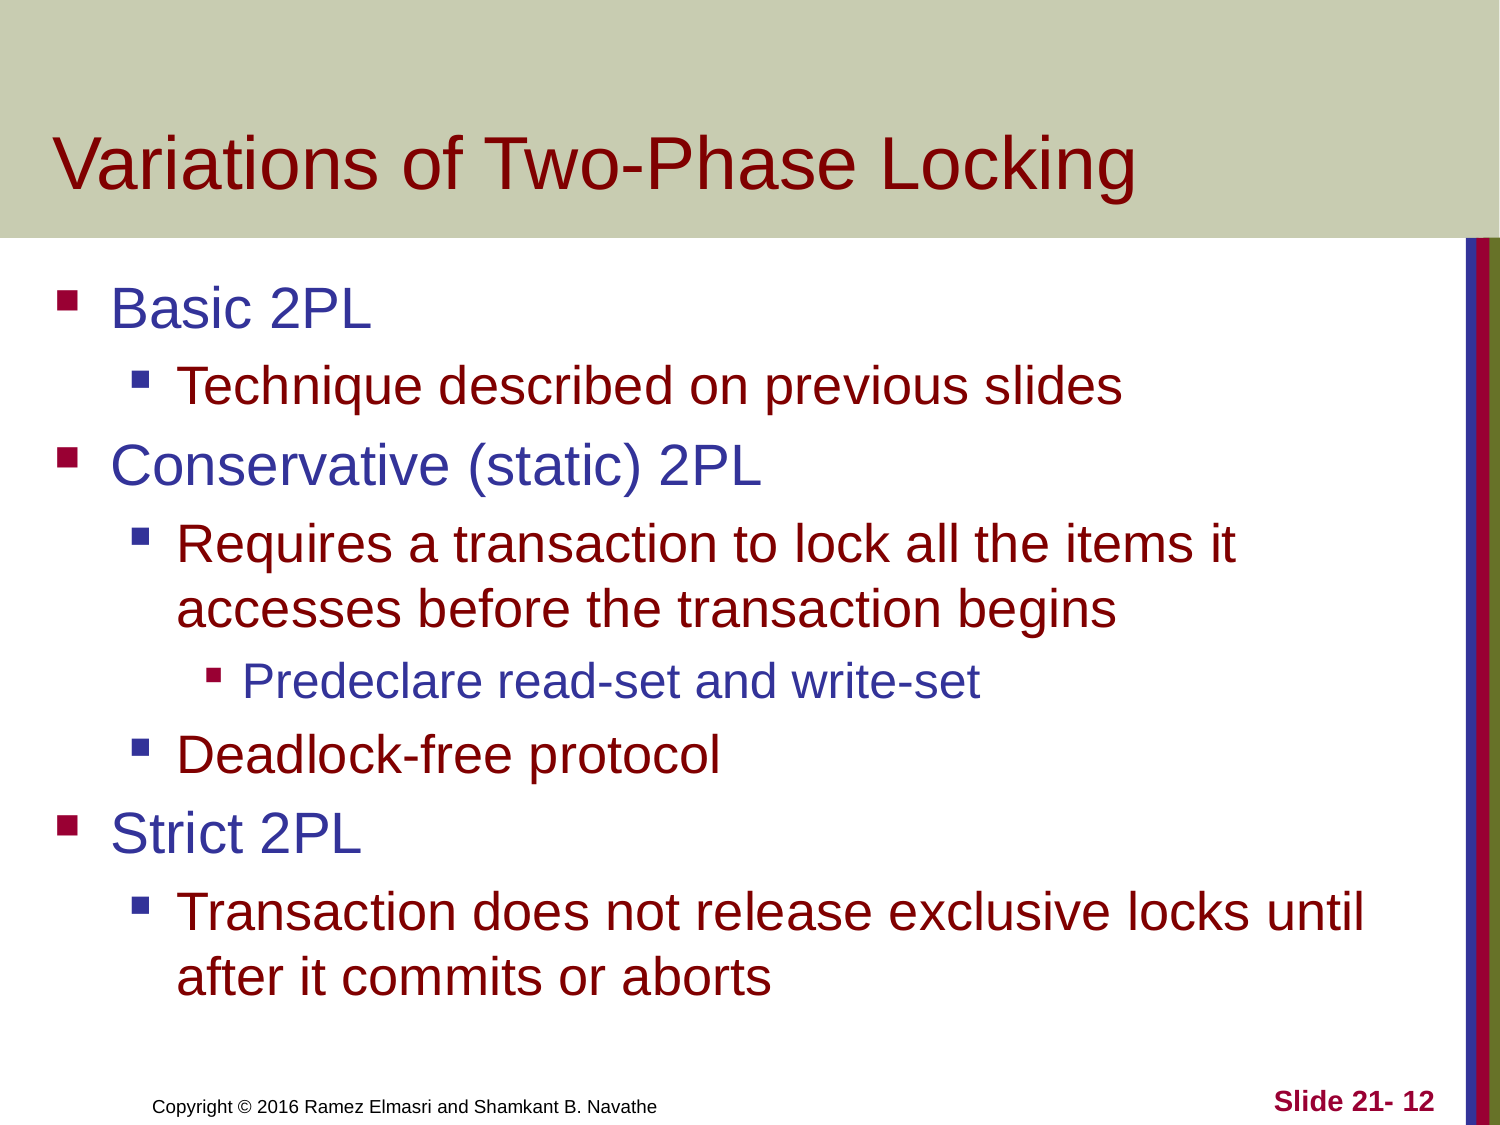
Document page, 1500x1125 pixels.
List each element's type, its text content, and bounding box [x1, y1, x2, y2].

list Basic 2PL Technique described on previous slides Conservative (static) 2PL Requires a transaction to lock all the items it accesses before the transaction begins Predeclare read-set and write-set Deadlock-free protocol Strict 2PL Transaction does not release exclusive locks until after it commits or aborts [39, 262, 1400, 1013]
title Variations of Two-Phase Locking [37, 49, 1317, 213]
slide_number Slide 21- 12 [1137, 1049, 1451, 1125]
